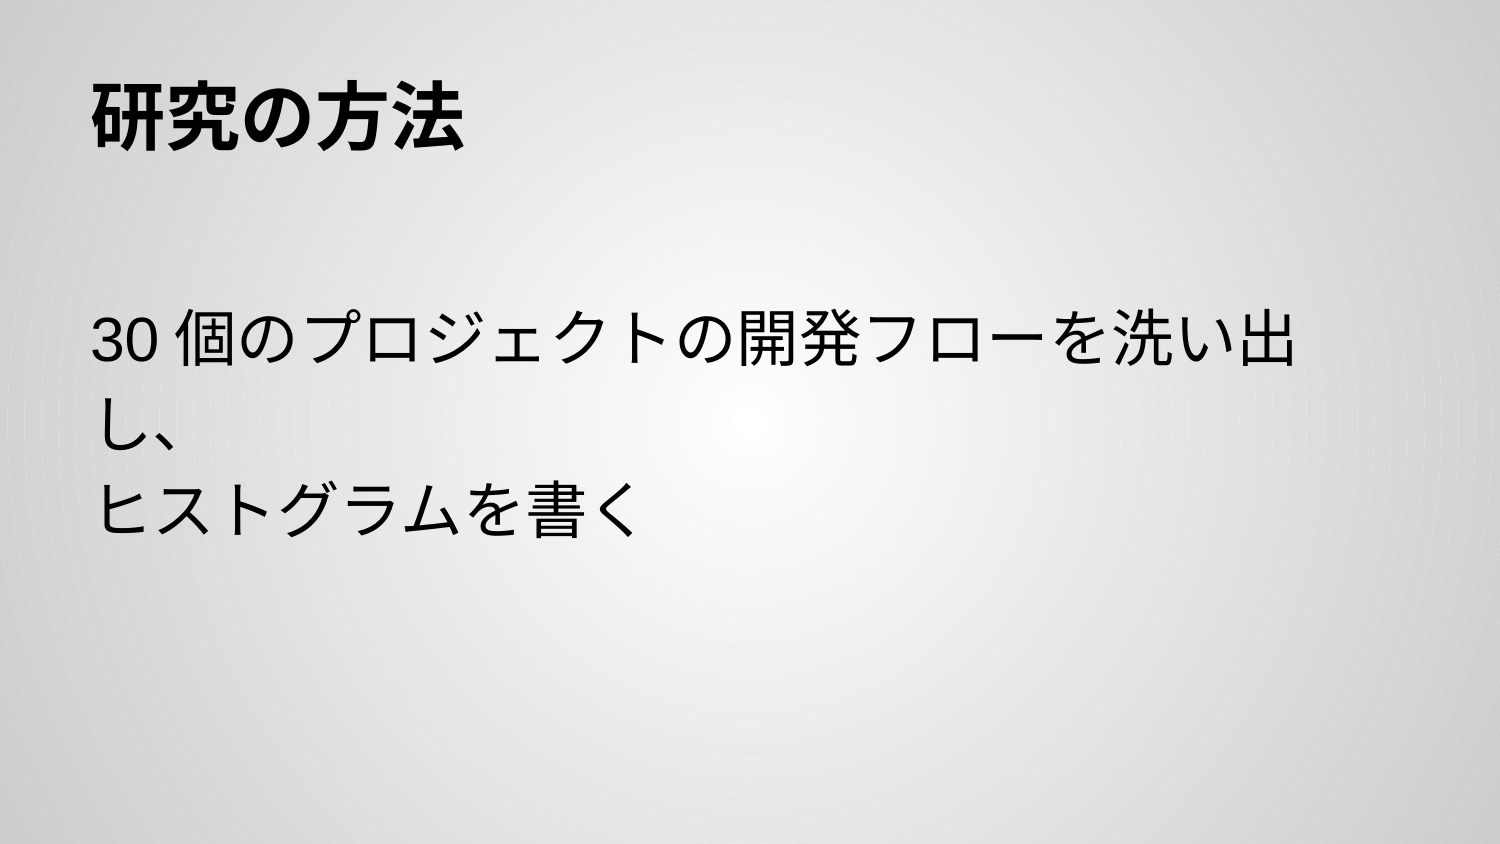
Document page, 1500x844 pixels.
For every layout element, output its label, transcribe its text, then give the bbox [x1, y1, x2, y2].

title 研究の方法 [75, 33, 1425, 175]
list 30個のプロジェクトの開発フローを洗い出し、 ヒストグラムを書く [75, 272, 1425, 844]
